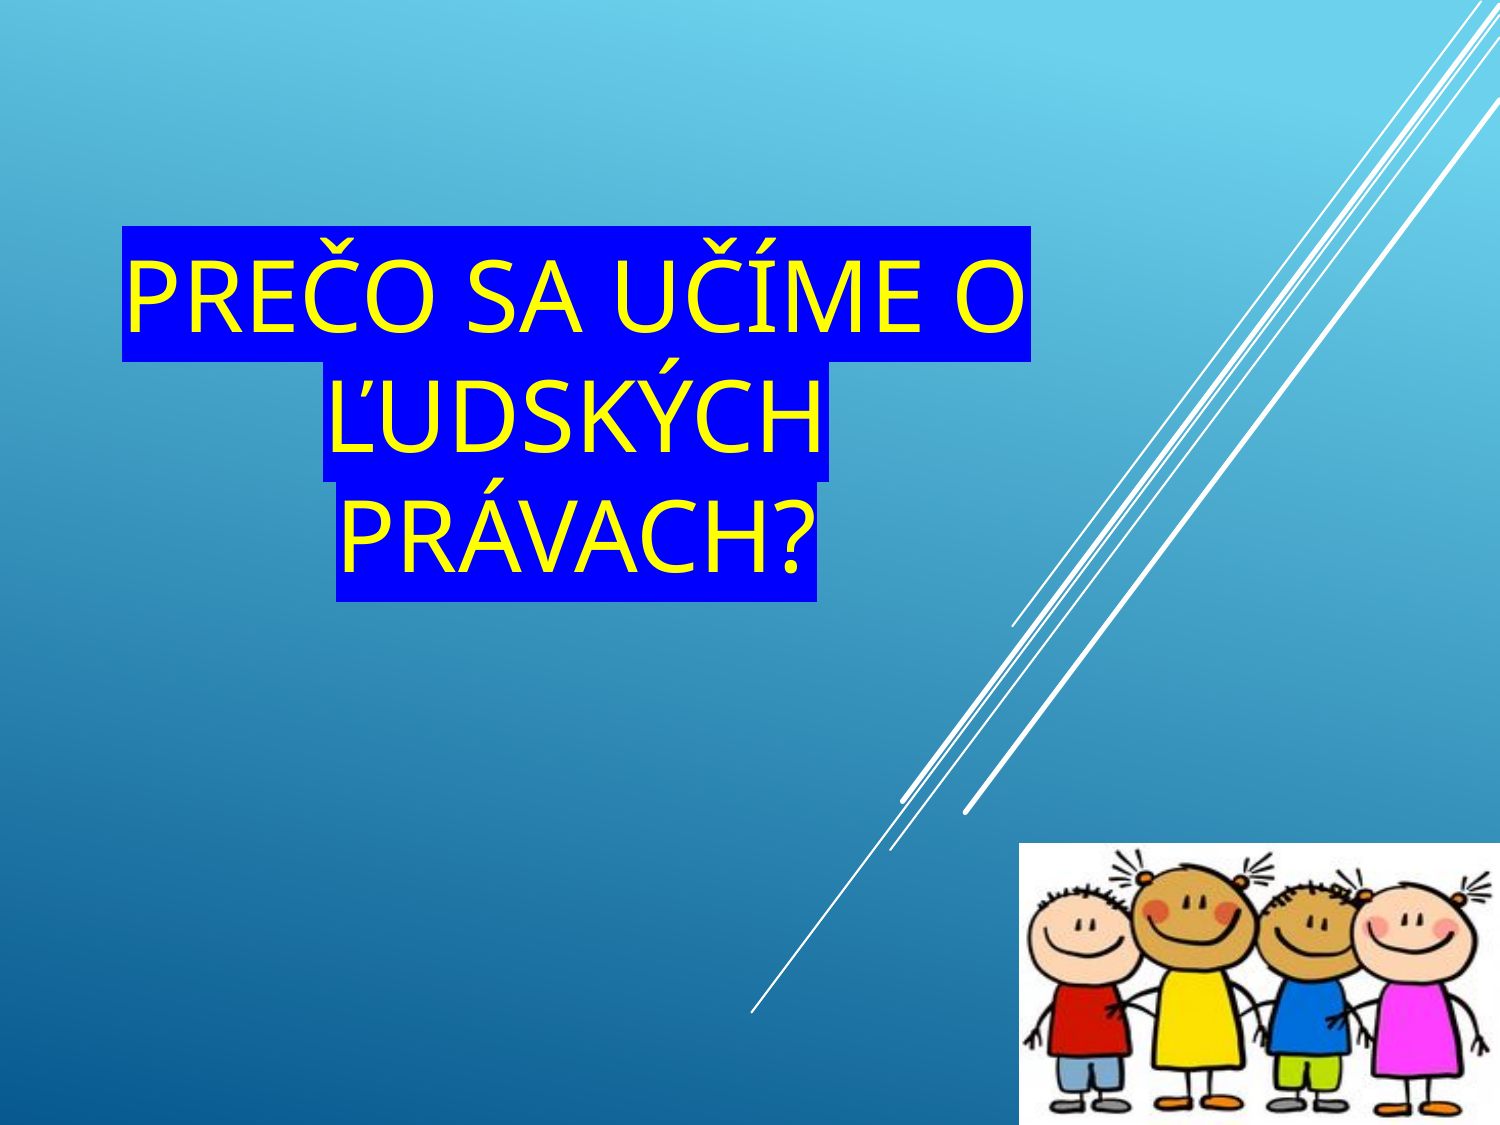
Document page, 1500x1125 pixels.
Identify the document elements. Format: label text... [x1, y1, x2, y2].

picture [1019, 843, 1500, 1125]
title Prečo sa učíme o ľudských právach? [84, 112, 1069, 600]
